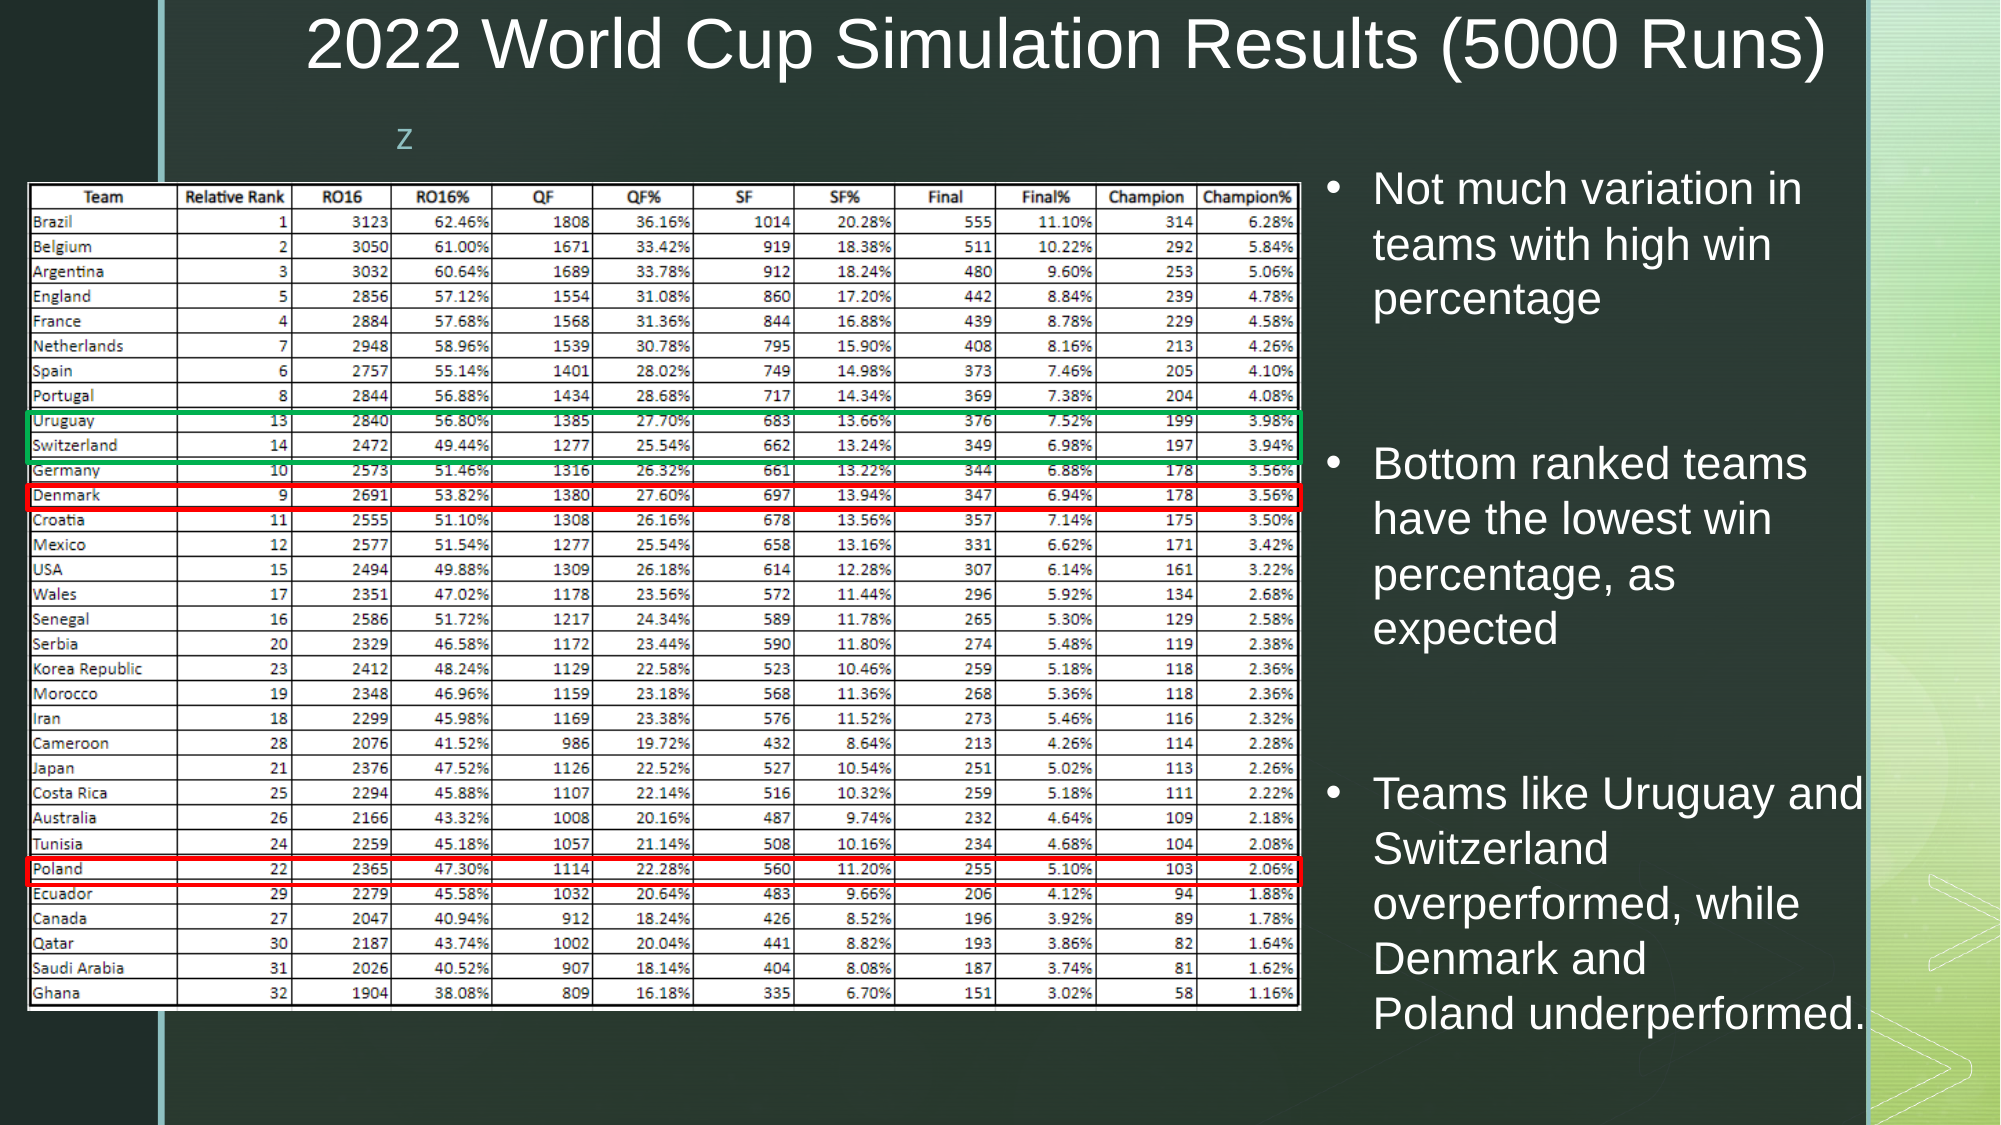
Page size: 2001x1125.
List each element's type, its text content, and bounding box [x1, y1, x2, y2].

text_box Not much variation in teams with high win percentage Bottom ranked teams have the lowest win percentage, as expected Teams like Uruguay and Switzerland overperformed, while Denmark and Poland underperformed. [1310, 151, 1890, 1047]
picture [1871, 0, 2001, 1125]
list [27, 181, 1302, 1011]
title 2022 World Cup Simulation Results (5000 Runs) [35, 0, 1844, 221]
